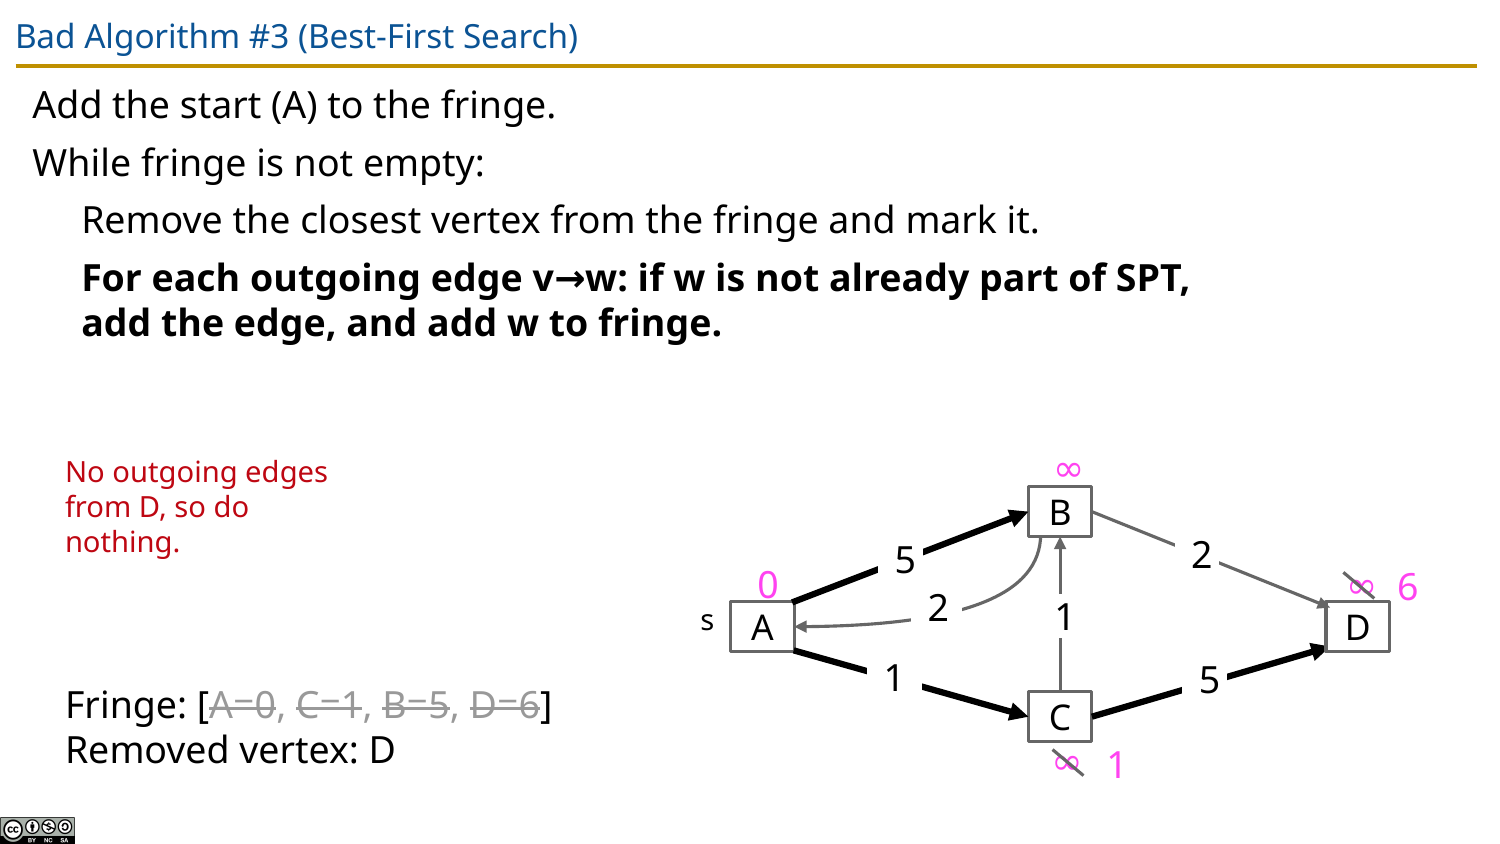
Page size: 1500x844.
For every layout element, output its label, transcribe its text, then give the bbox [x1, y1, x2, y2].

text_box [1052, 749, 1084, 776]
title Bad Algorithm #3 (Best-First Search) [0, 0, 1398, 65]
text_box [685, 428, 1390, 773]
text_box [1343, 572, 1375, 599]
text_box Fringe: [A=0, C=1, B=5, D=6] Removed vertex: D [49, 665, 570, 787]
text_box No outgoing edges from D, so do nothing. [49, 438, 379, 614]
text_box 6 [1394, 548, 1461, 599]
picture [0, 817, 75, 844]
list Add the start (A) to the fringe. While fringe is not empty: Remove the closest vertex from the fringe and mark it. For each outgoing edge v→w: if w is not already part of SPT, add the edge, and add w to fringe. [17, 65, 1416, 405]
